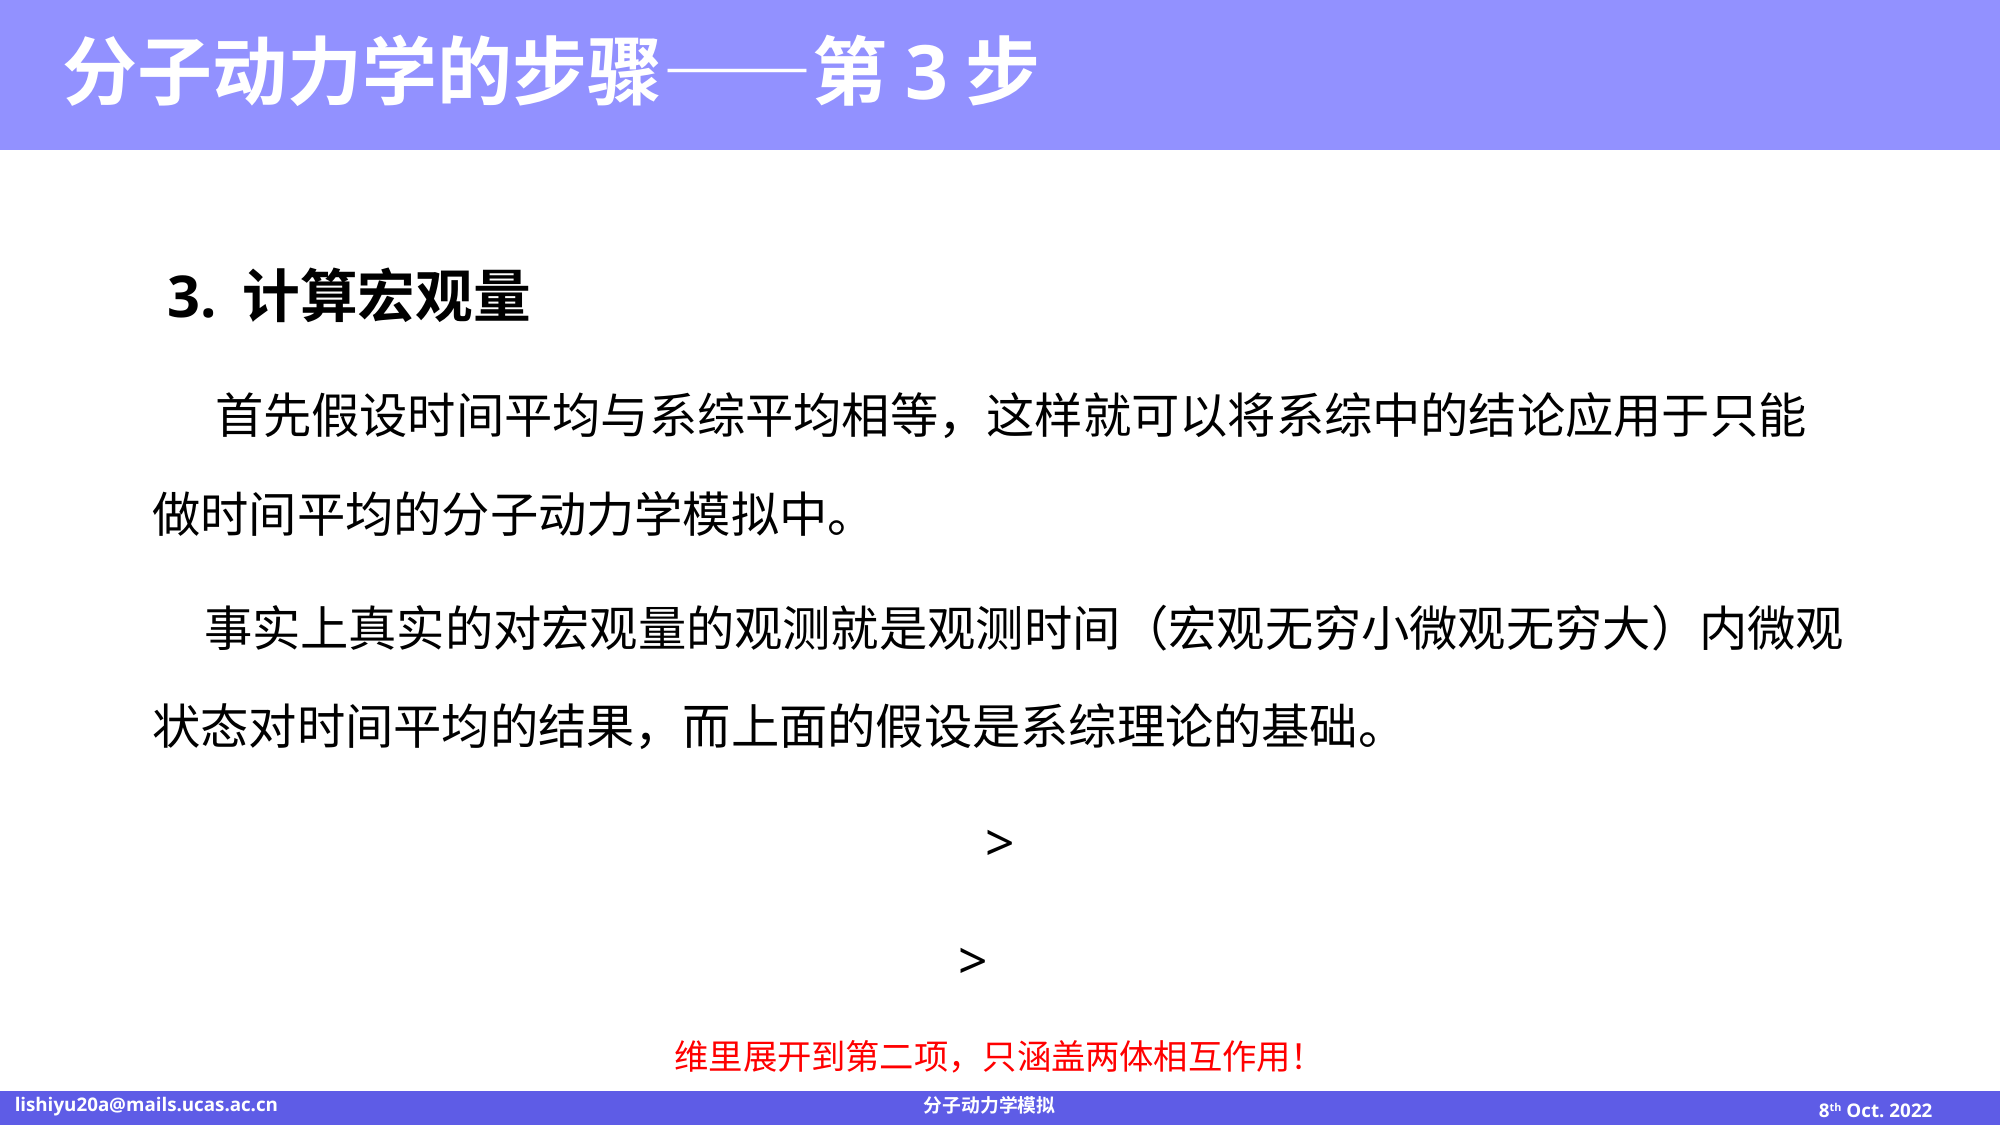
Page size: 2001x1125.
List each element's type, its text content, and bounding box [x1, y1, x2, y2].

text_box [0, 0, 2000, 151]
text_box 8th Oct. 2022 [1804, 1091, 1985, 1125]
text_box [0, 1090, 2000, 1125]
text_box lishiyu20a@mails.ucas.ac.cn [0, 1085, 542, 1123]
text_box 分子动力学模拟 [909, 1086, 1407, 1124]
text_box 分子动力学的步骤——第3步 [47, 17, 1191, 123]
